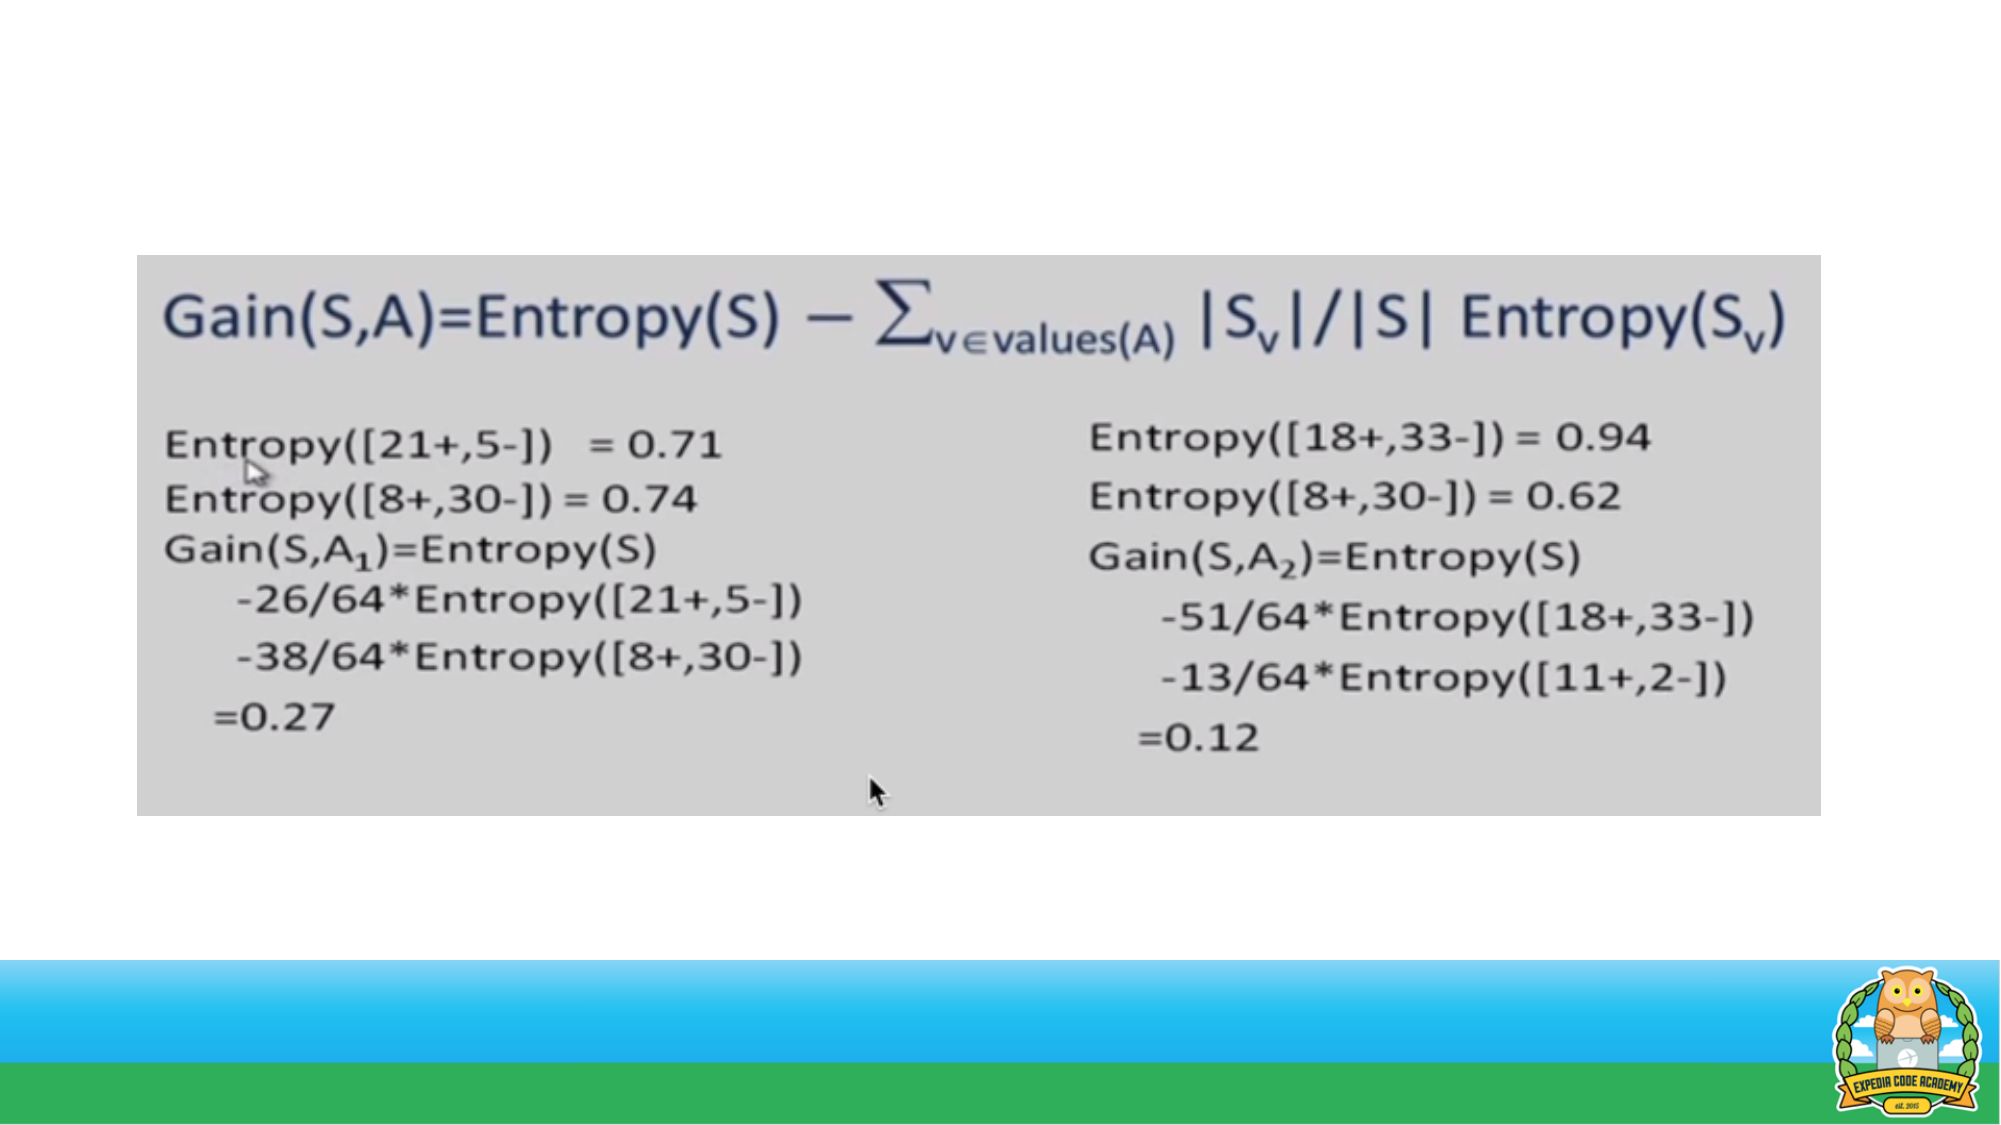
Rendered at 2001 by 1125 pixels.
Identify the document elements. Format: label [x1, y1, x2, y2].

picture [0, 960, 2000, 1125]
picture [137, 255, 1821, 816]
